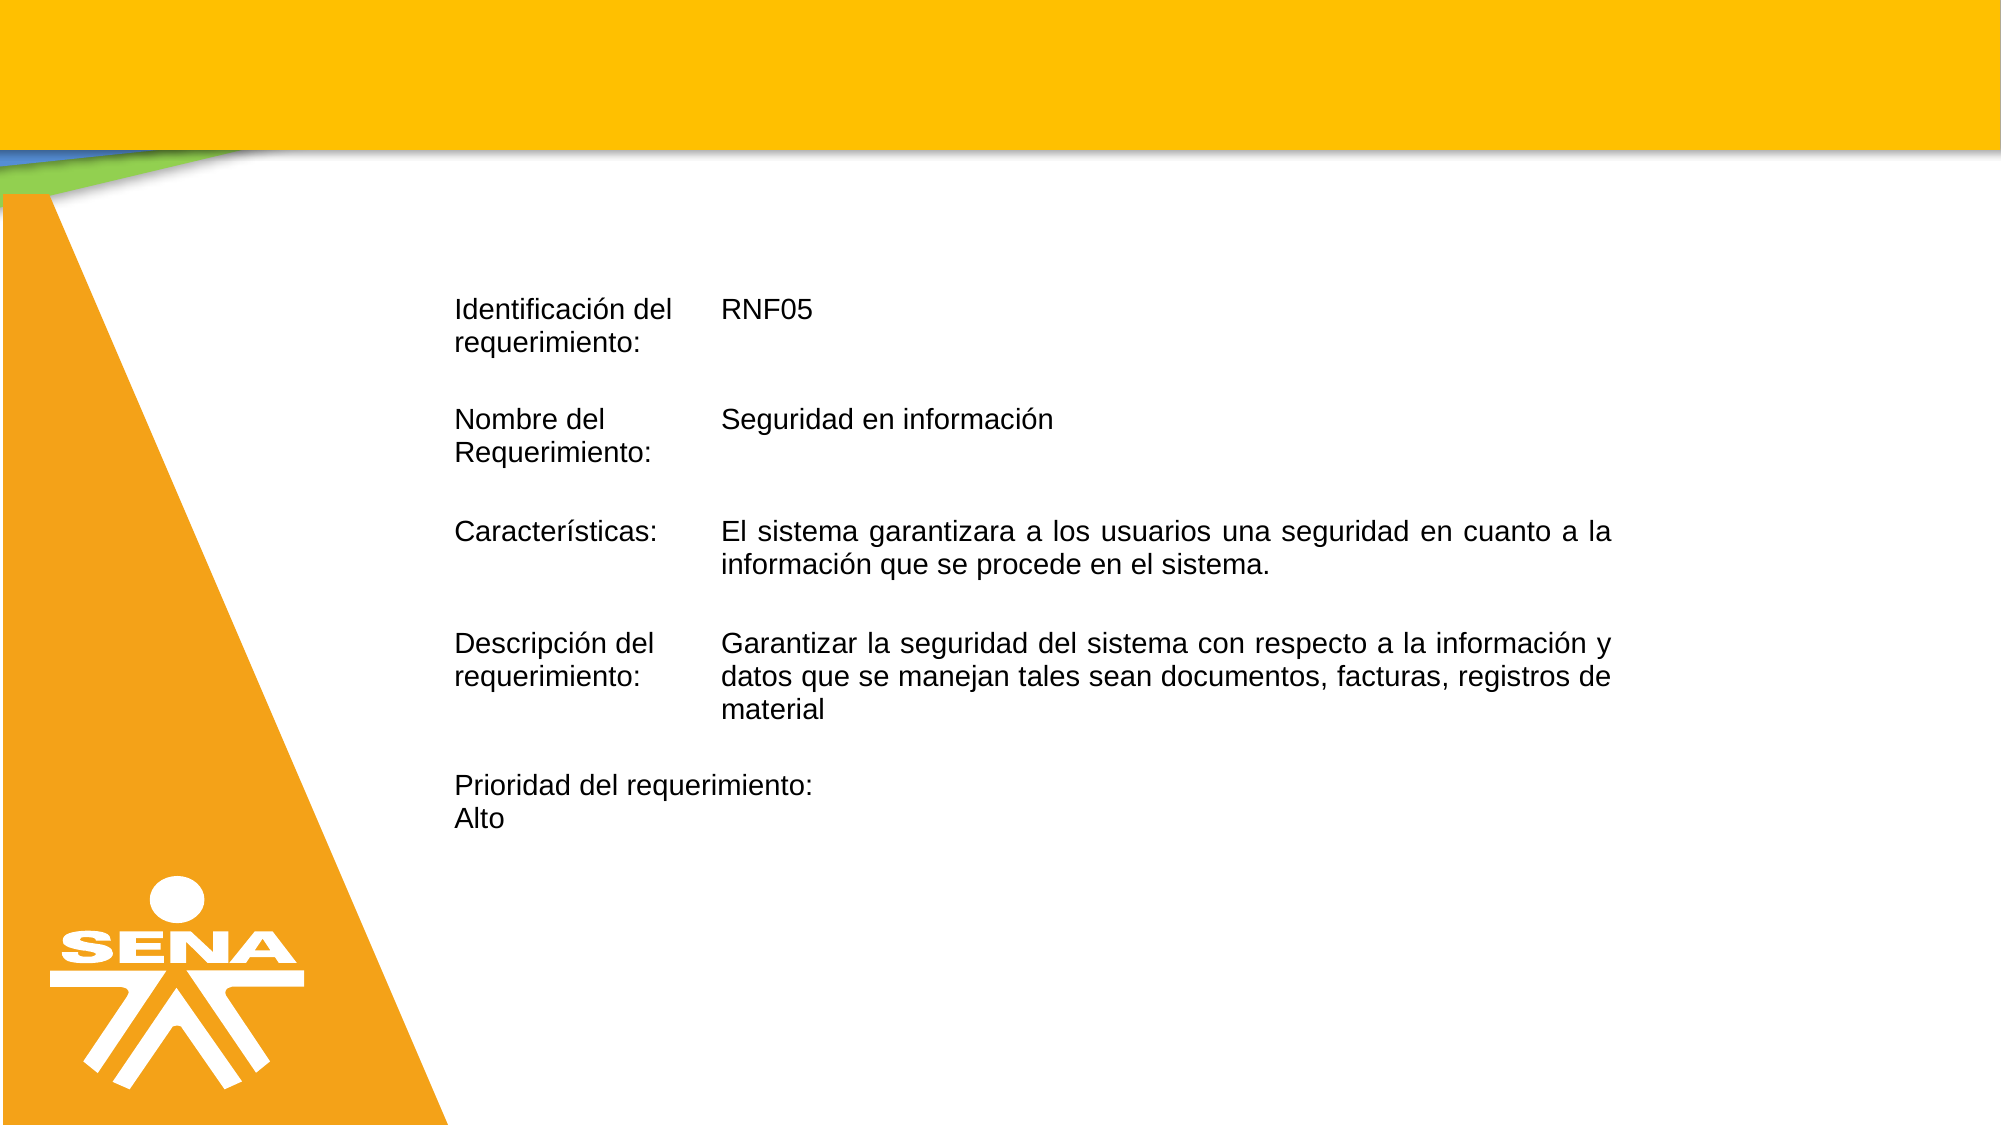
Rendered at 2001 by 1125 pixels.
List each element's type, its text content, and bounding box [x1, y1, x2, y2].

table_cell Garantizar la seguridad del sistema con respecto a la información y datos que se manejan tales sean documentos, facturas, registros de material [710, 627, 1624, 769]
table_cell Seguridad en información [710, 403, 1624, 515]
table_cell Nombre del Requerimiento: [528, 403, 710, 515]
table_cell El sistema garantizara a los usuarios una seguridad en cuanto a la información que se procede en el sistema. [710, 515, 1624, 627]
picture [2, 194, 524, 1125]
table_cell Características: [528, 515, 710, 627]
table_cell Descripción del requerimiento: [528, 627, 710, 769]
table_header RNF05 [710, 293, 1624, 403]
table_header Identificación del requerimiento: [528, 293, 710, 403]
table_cell Prioridad del requerimiento: Alto [528, 769, 1624, 881]
